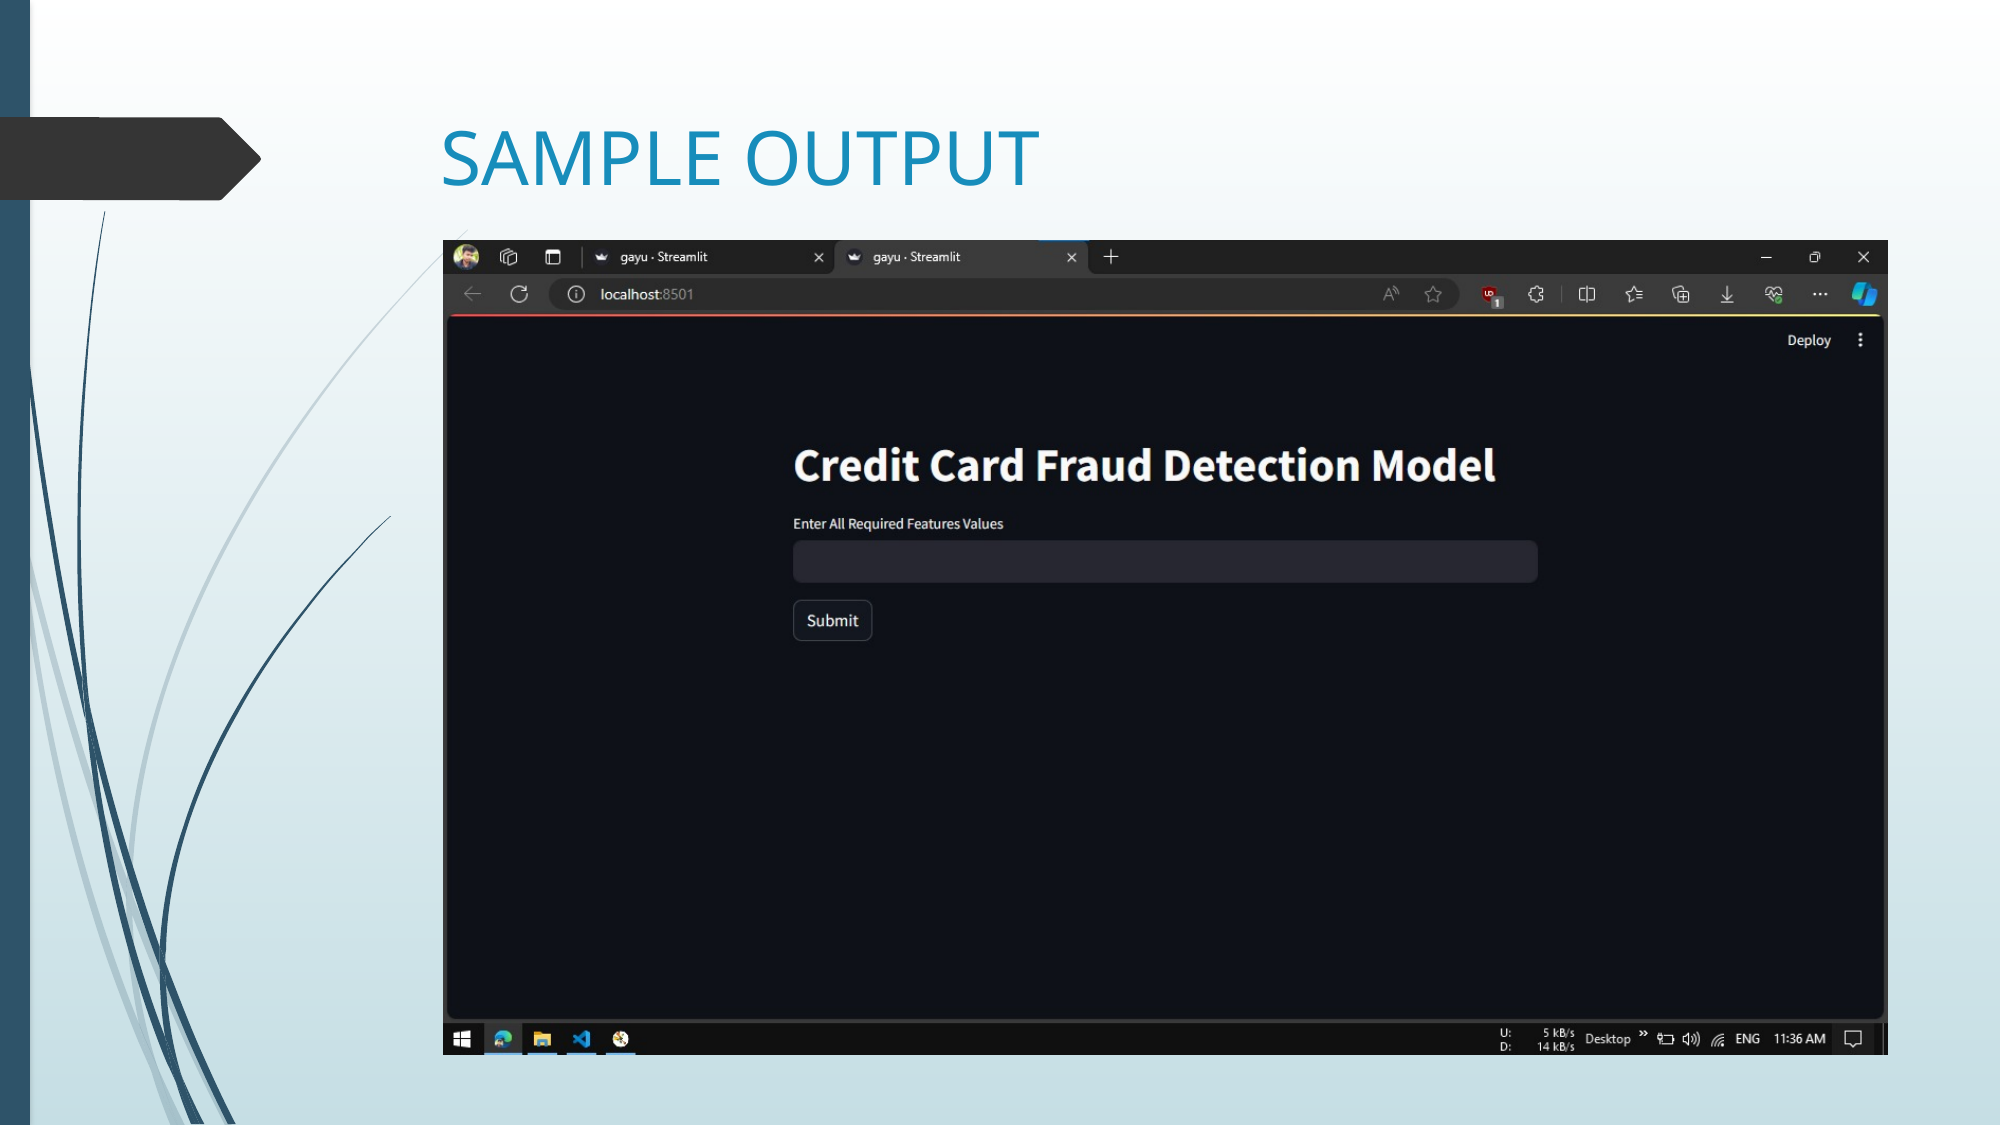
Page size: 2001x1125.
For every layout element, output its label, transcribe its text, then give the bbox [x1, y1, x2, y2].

title SAMPLE OUTPUT [425, 102, 1888, 313]
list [443, 240, 1888, 1055]
